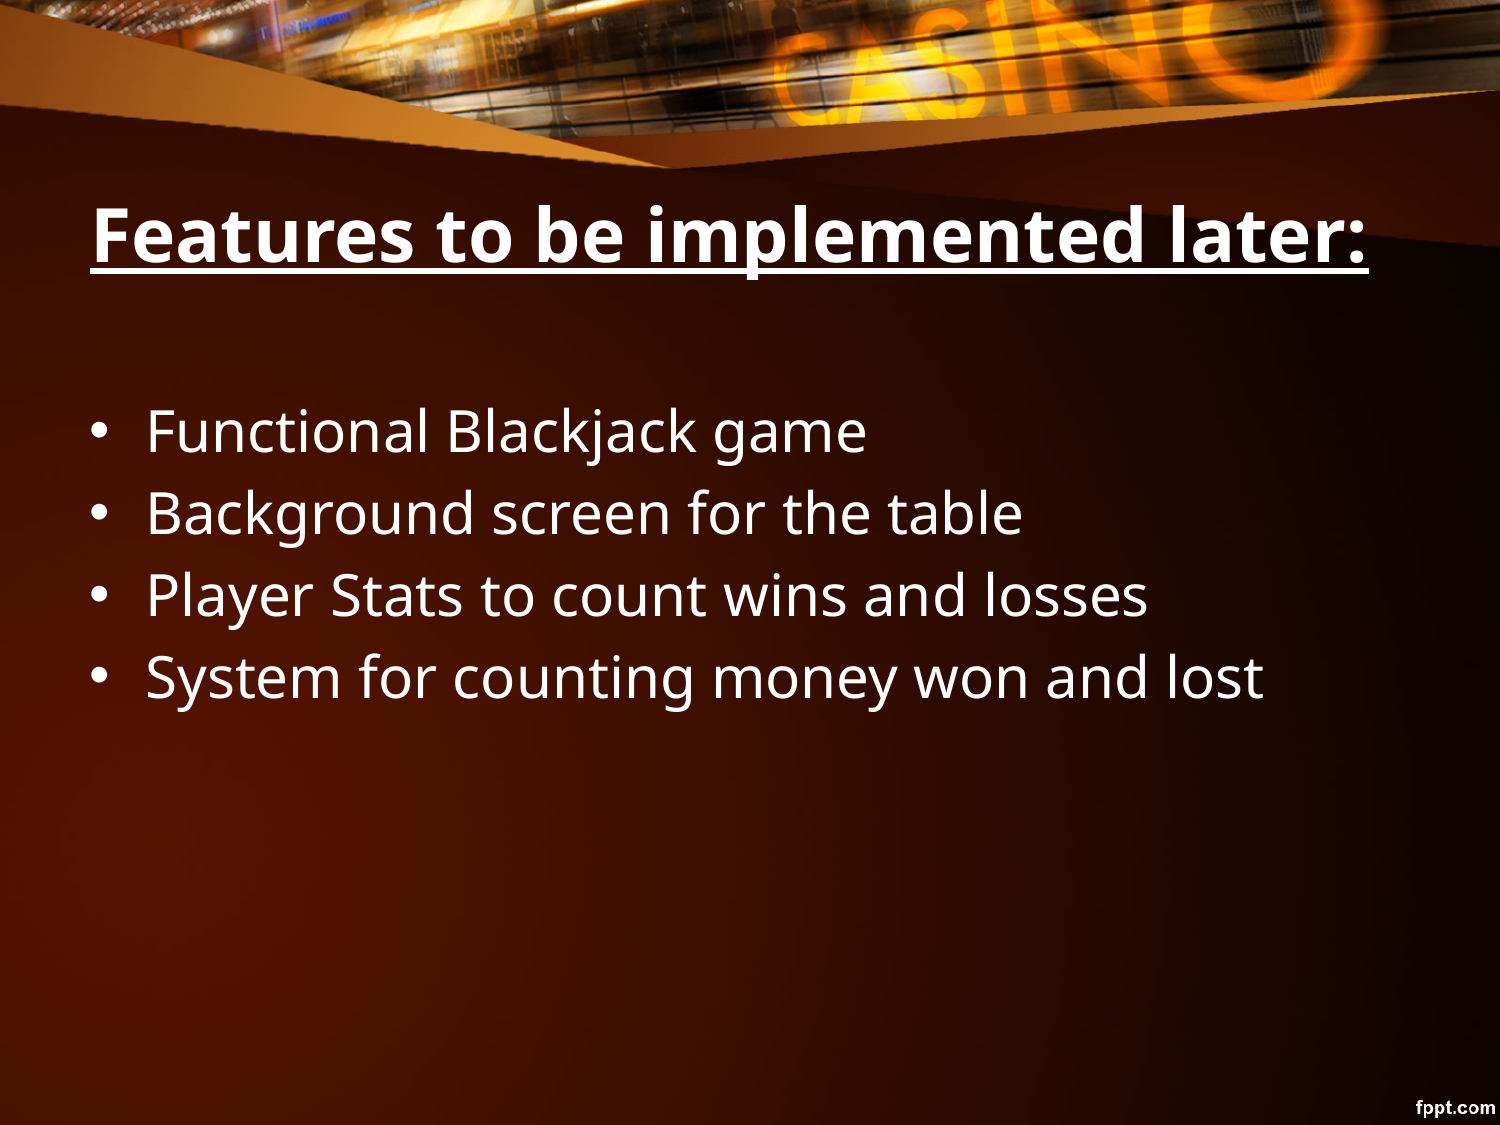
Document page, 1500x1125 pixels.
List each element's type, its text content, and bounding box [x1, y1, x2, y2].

title Features to be implemented later: [75, 170, 1425, 296]
list Functional Blackjack game Background screen for the table Player Stats to count wins and losses System for counting money won and lost [74, 387, 1425, 1030]
picture [0, 0, 1500, 1125]
